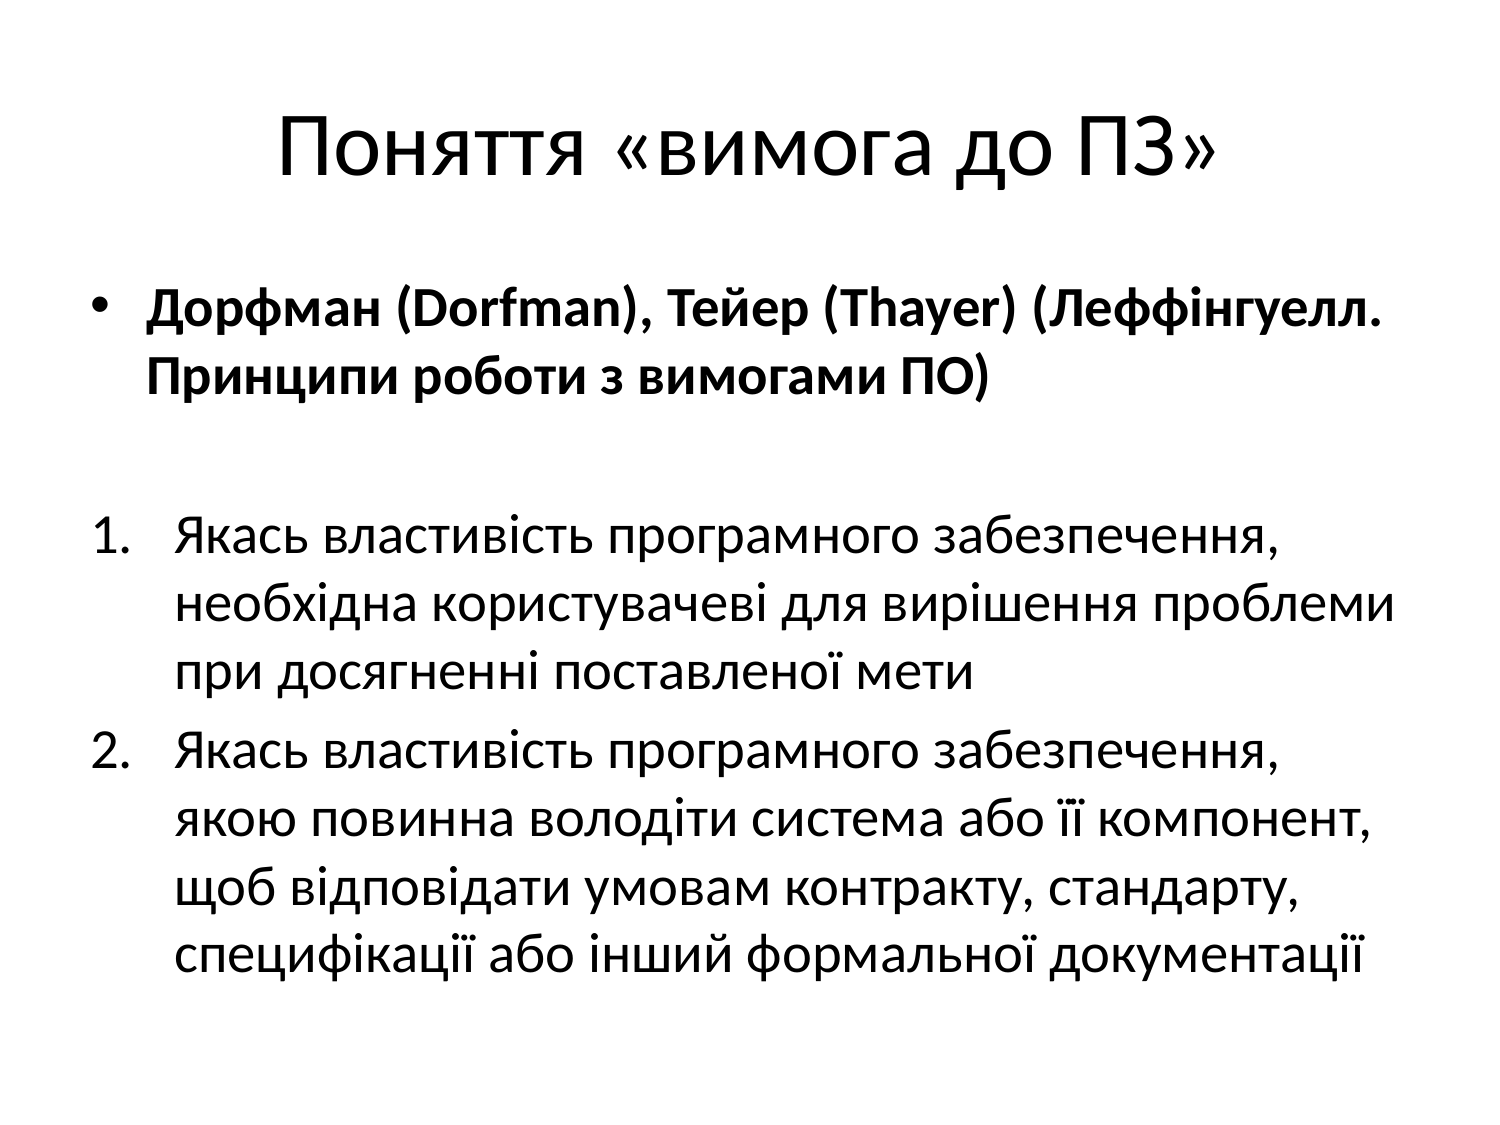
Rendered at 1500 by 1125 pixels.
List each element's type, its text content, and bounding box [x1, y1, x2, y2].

title Поняття «вимога до ПЗ» [75, 45, 1425, 233]
list Дорфман (Dorfman), Тейер (Thayer) (Леффінгуелл. Принципи роботи з вимогами ПО) Якась властивість програмного забезпечення, необхідна користувачеві для вирішення проблеми при досягненні поставленої мети Якась властивість програмного забезпечення, якою повинна володіти система або її компонент, щоб відповідати умовам контракту, стандарту, специфікації або інший формальної документації [75, 262, 1425, 1005]
